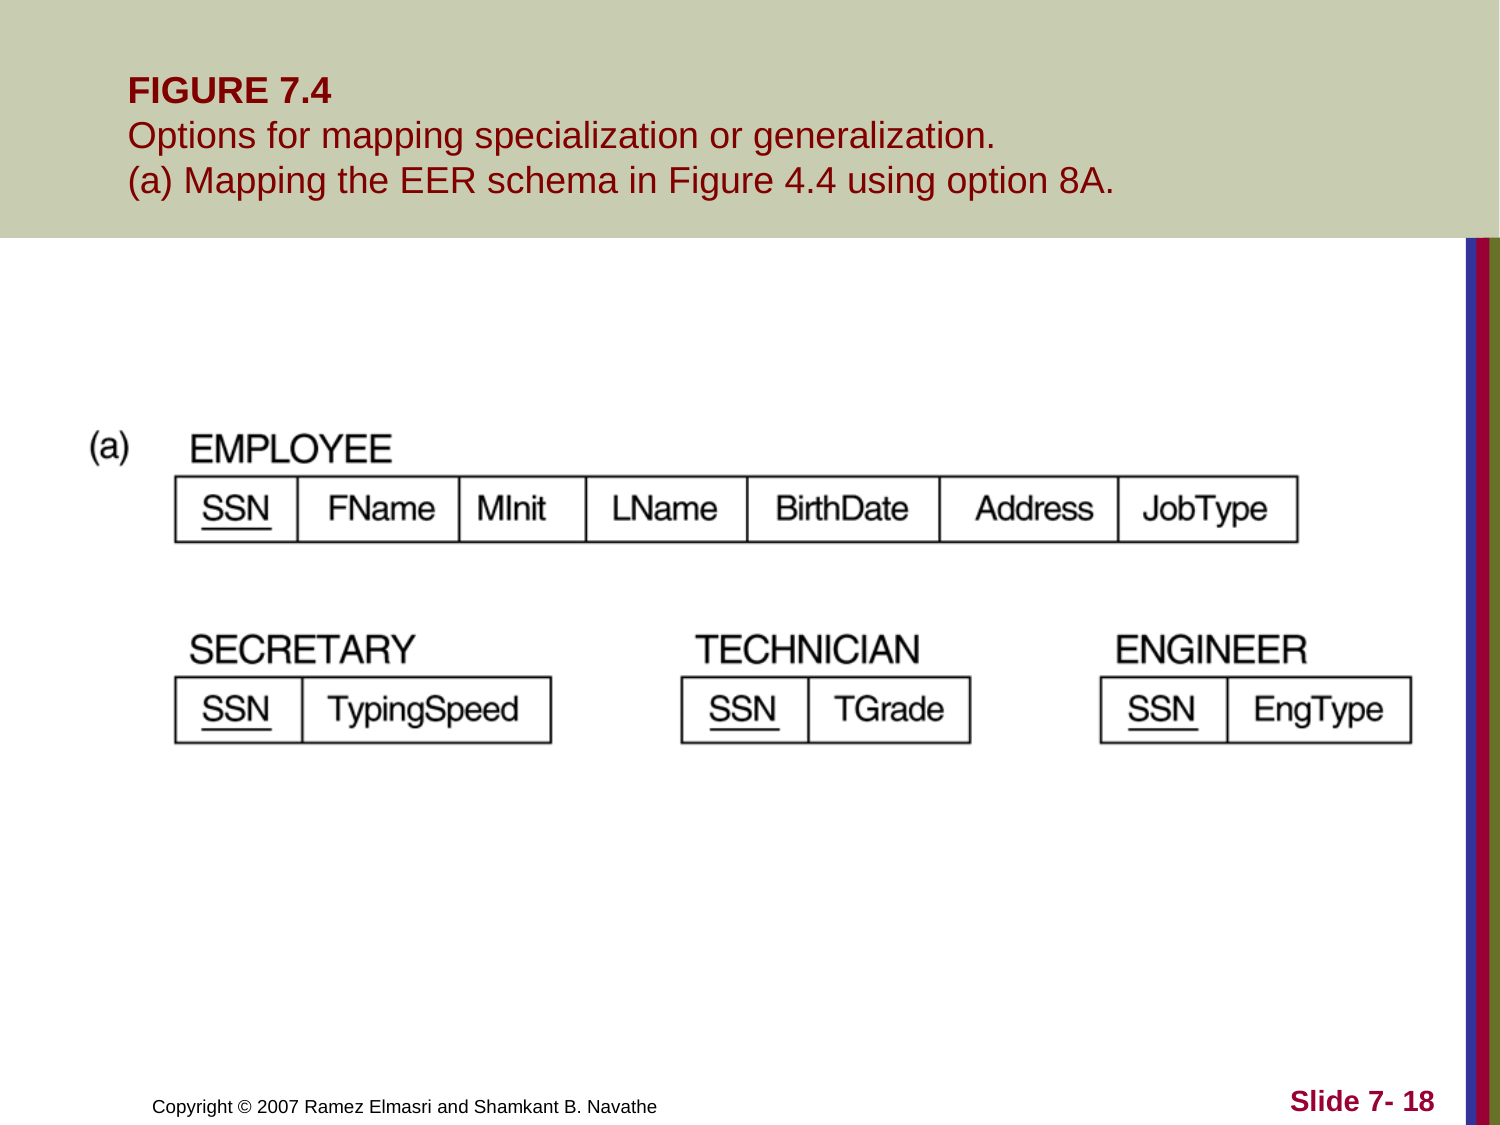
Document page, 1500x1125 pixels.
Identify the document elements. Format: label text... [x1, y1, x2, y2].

picture [87, 421, 1418, 749]
slide_number Slide 7- 18 [1137, 1050, 1450, 1125]
text_box FIGURE 7.4 Options for mapping specialization or generalization. (a) Mapping the EER schema in Figure 4.4 using option 8A. [112, 58, 1388, 247]
